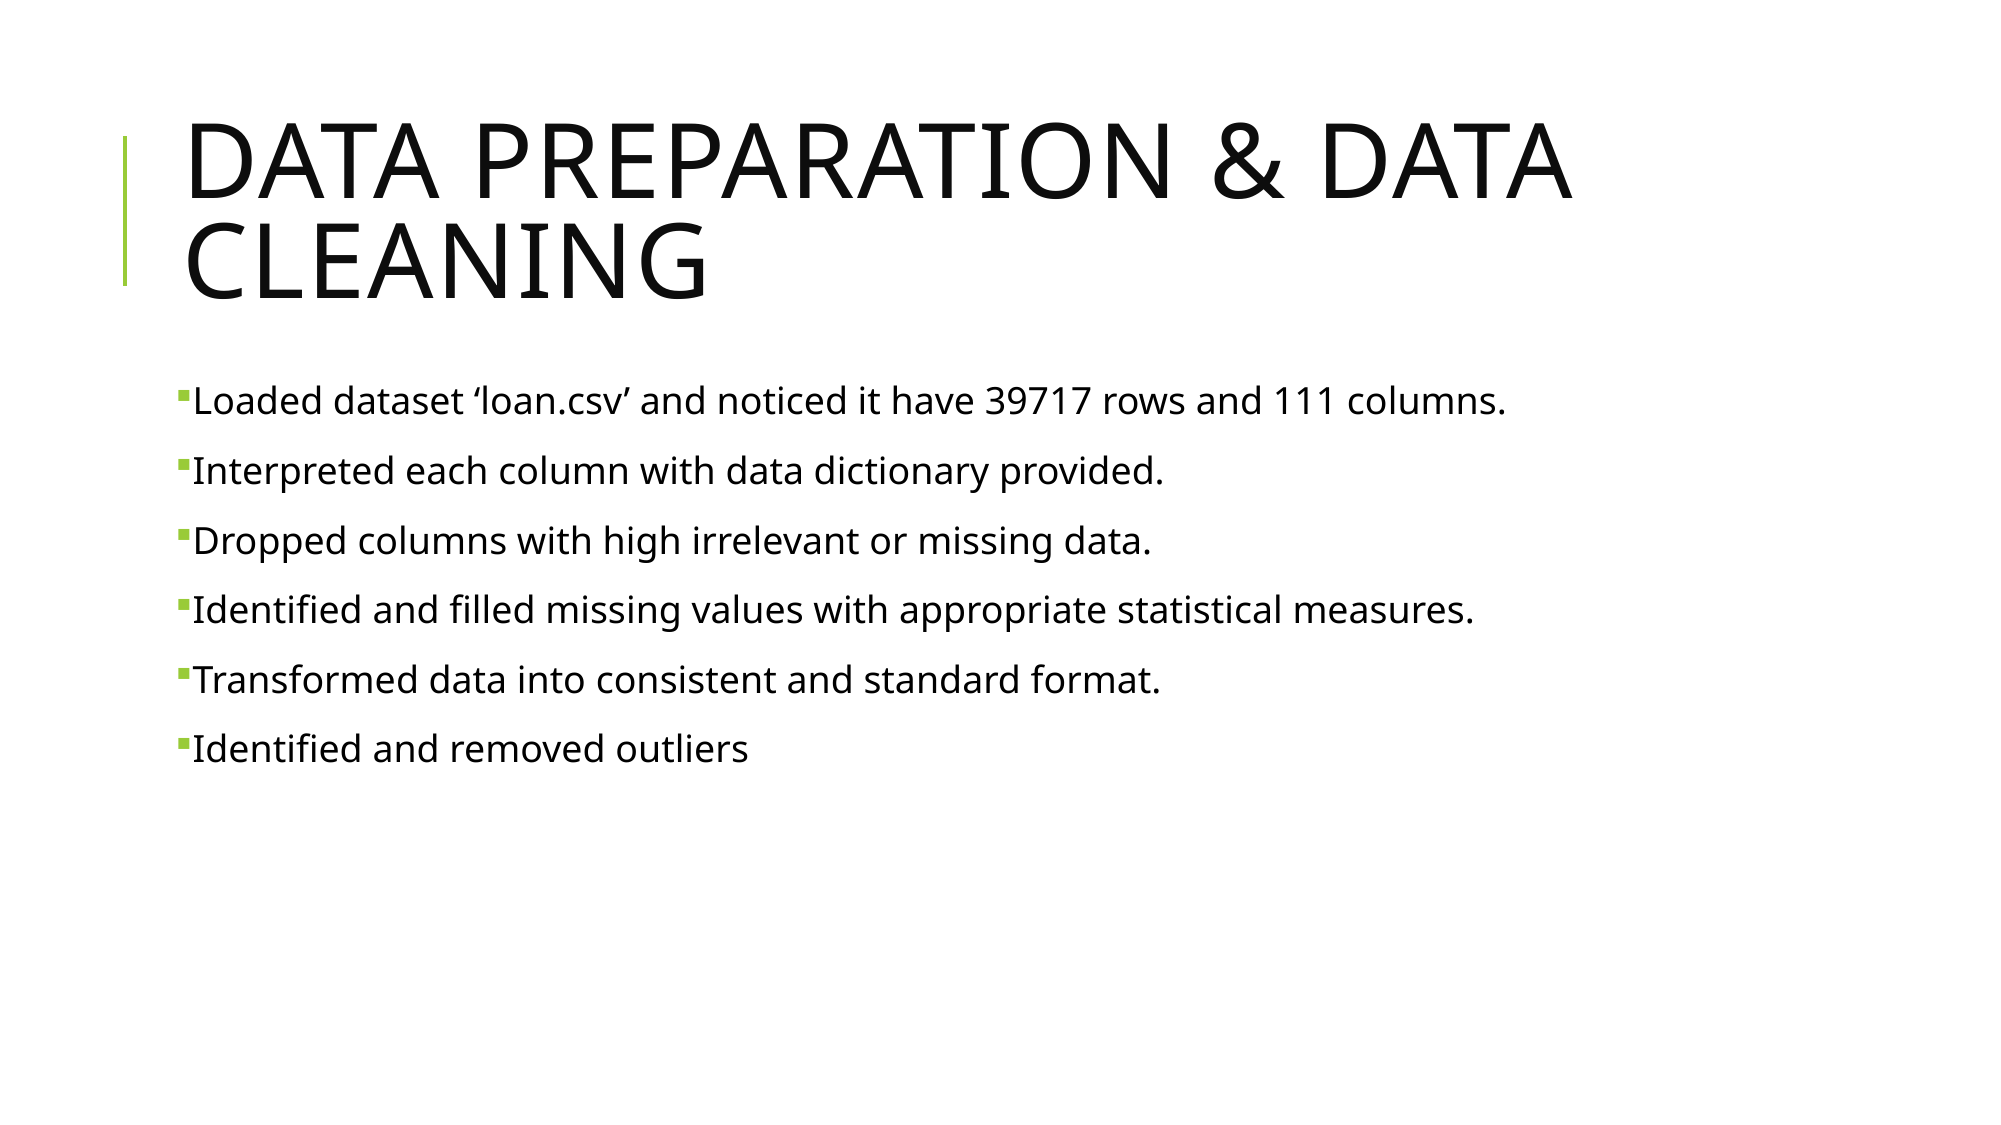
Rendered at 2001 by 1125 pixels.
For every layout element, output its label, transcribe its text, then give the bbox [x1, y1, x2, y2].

title Data preparation & Data Cleaning [168, 96, 1763, 342]
list Loaded dataset ‘loan.csv’ and noticed it have 39717 rows and 111 columns. Interpreted each column with data dictionary provided. Dropped columns with high irrelevant or missing data. Identified and filled missing values with appropriate statistical measures. Transformed data into consistent and standard format. Identified and removed outliers [168, 375, 1763, 1035]
